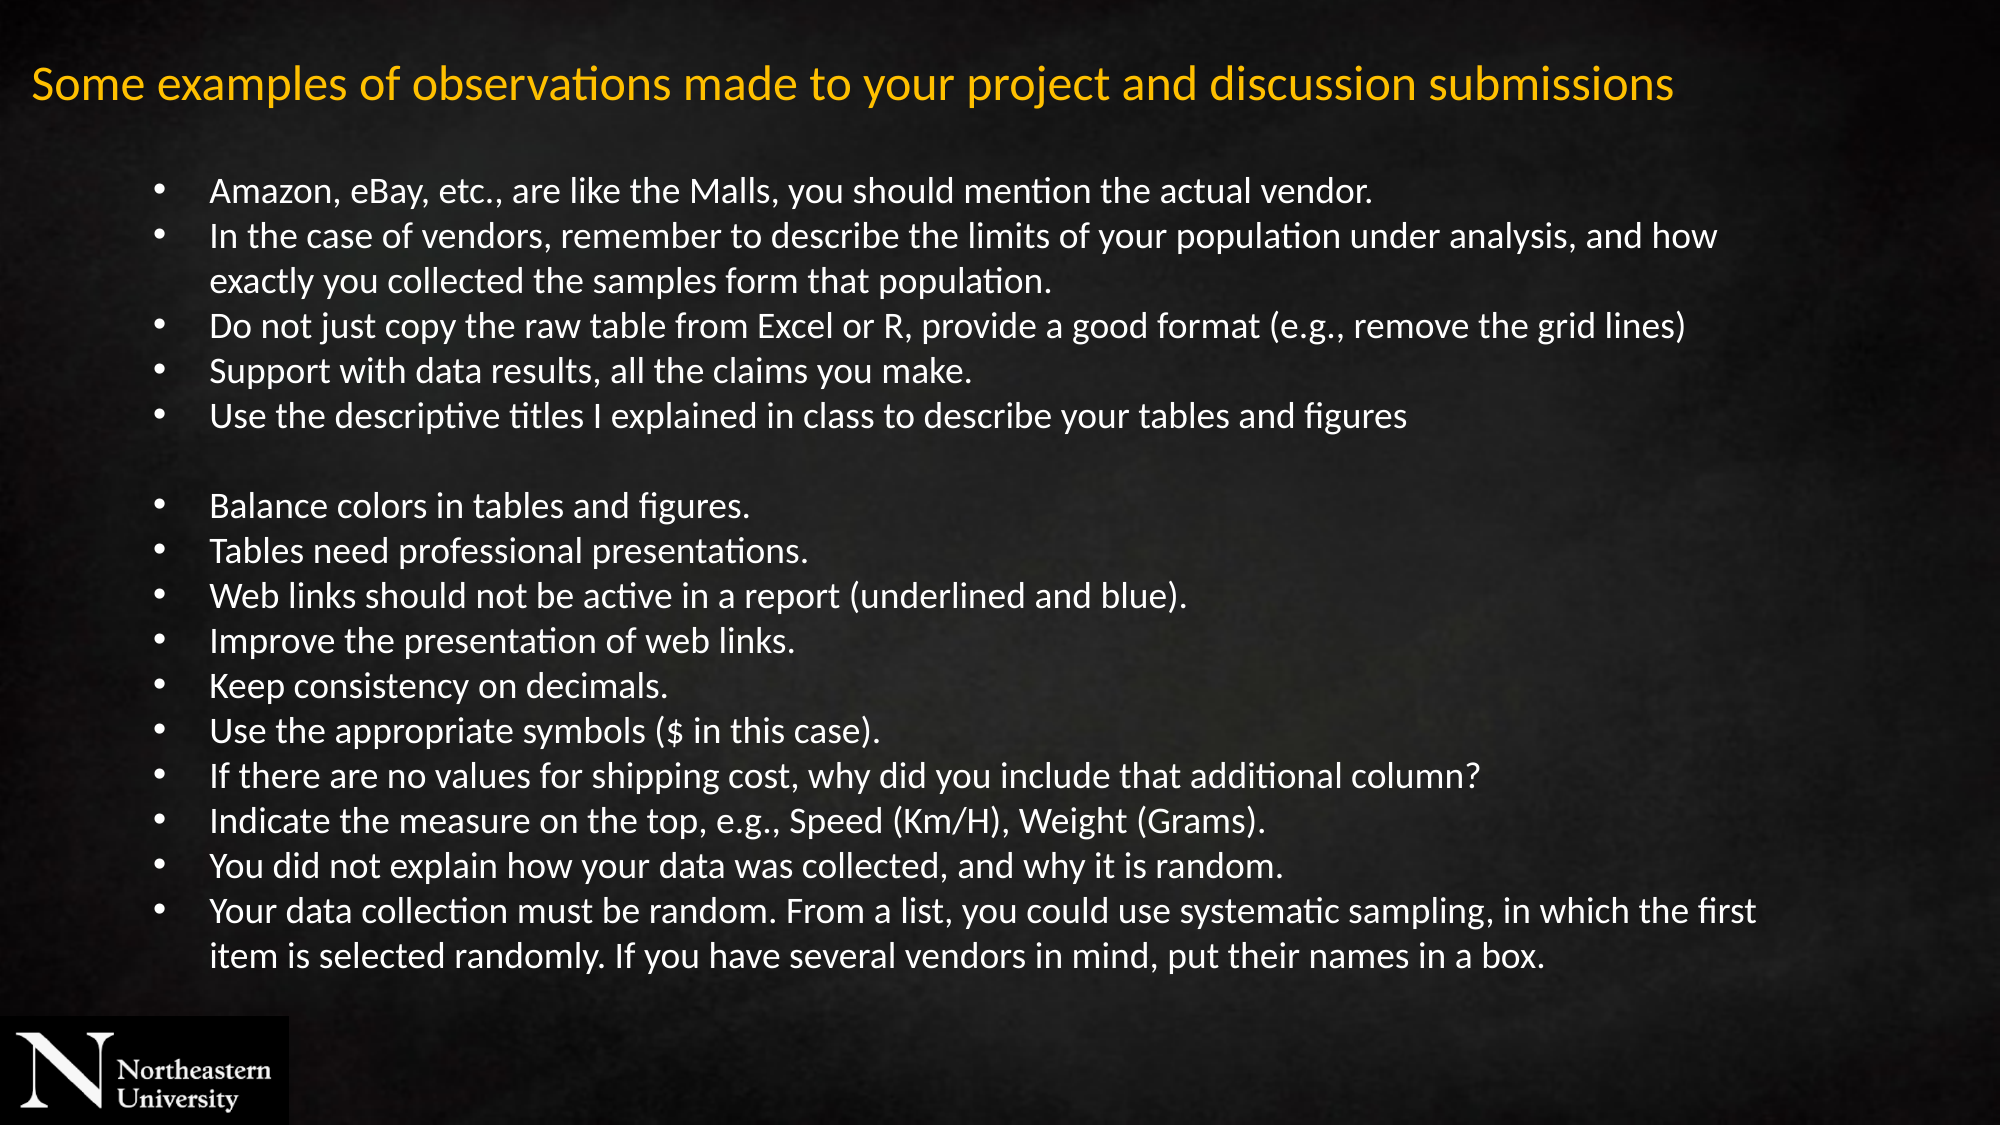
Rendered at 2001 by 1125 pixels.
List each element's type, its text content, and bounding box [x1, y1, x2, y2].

text_box Some examples of observations made to your project and discussion submissions [16, 43, 1774, 118]
text_box Amazon, eBay, etc., are like the Malls, you should mention the actual vendor. In the case of vendors, remember to describe the limits of your population under analysis, and how exactly you collected the samples form that population. Do not just copy the raw table from Excel or R, provide a good format (e.g., remove the grid lines) Support with data results, all the claims you make. Use the descriptive titles I explained in class to describe your tables and figures Balance colors in tables and figures. Tables need professional presentations. Web links should not be active in a report (underlined and blue). Improve the presentation of web links. Keep consistency on decimals. Use the appropriate symbols ($ in this case). If there are no values for shipping cost, why did you include that additional column? Indicate the measure on the top, e.g., Speed (Km/H), Weight (Grams). You did not explain how your data was collected, and why it is random. Your data collection must be random. From a list, you could use systematic sampling, in which the first item is selected randomly. If you have several vendors in mind, put their names in a box. [138, 158, 1829, 983]
picture [0, 0, 2000, 1125]
